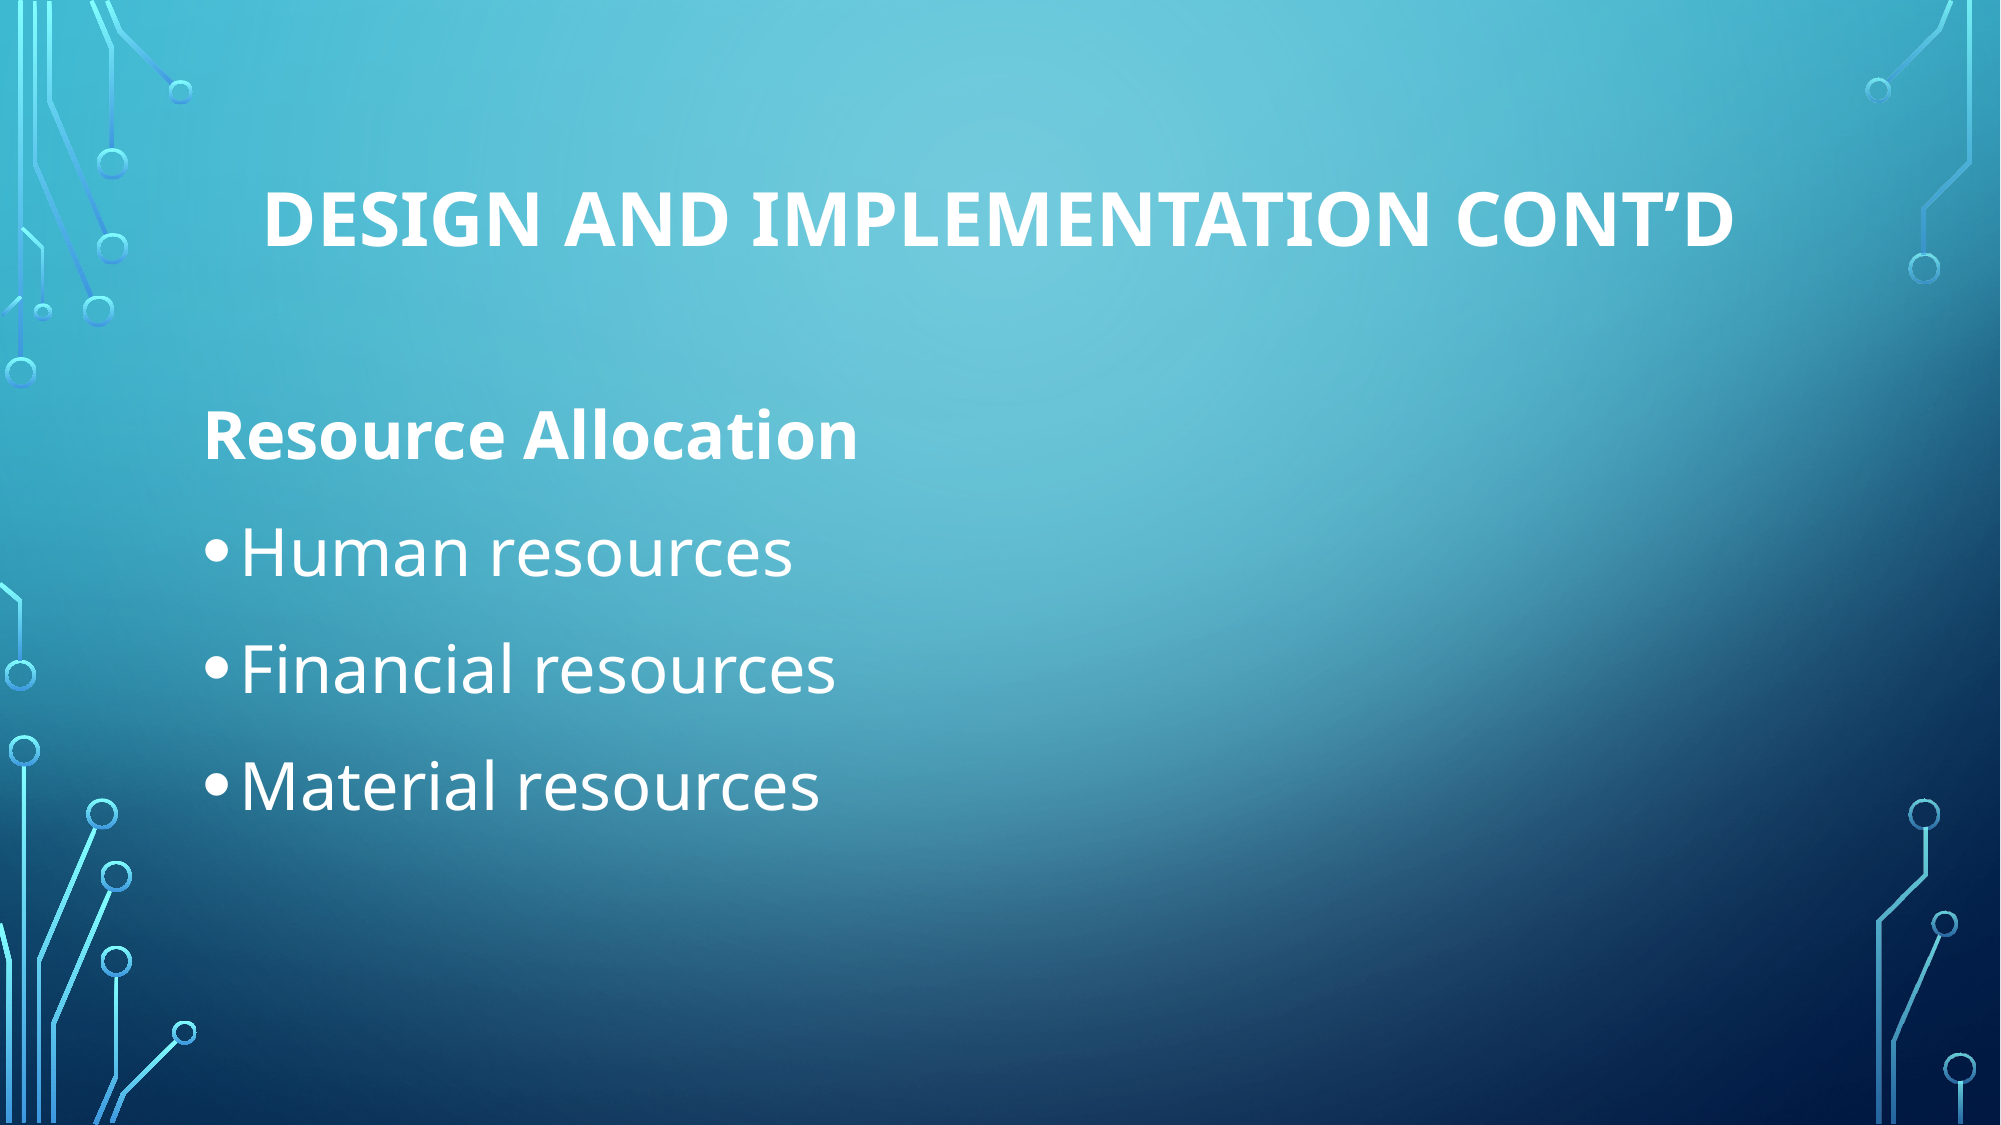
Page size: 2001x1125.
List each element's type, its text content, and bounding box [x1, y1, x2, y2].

list Resource Allocation Human resources Financial resources Material resources [187, 369, 1813, 950]
title DESIGN AND IMPLEMENTATION CONT’D [187, 101, 1813, 344]
